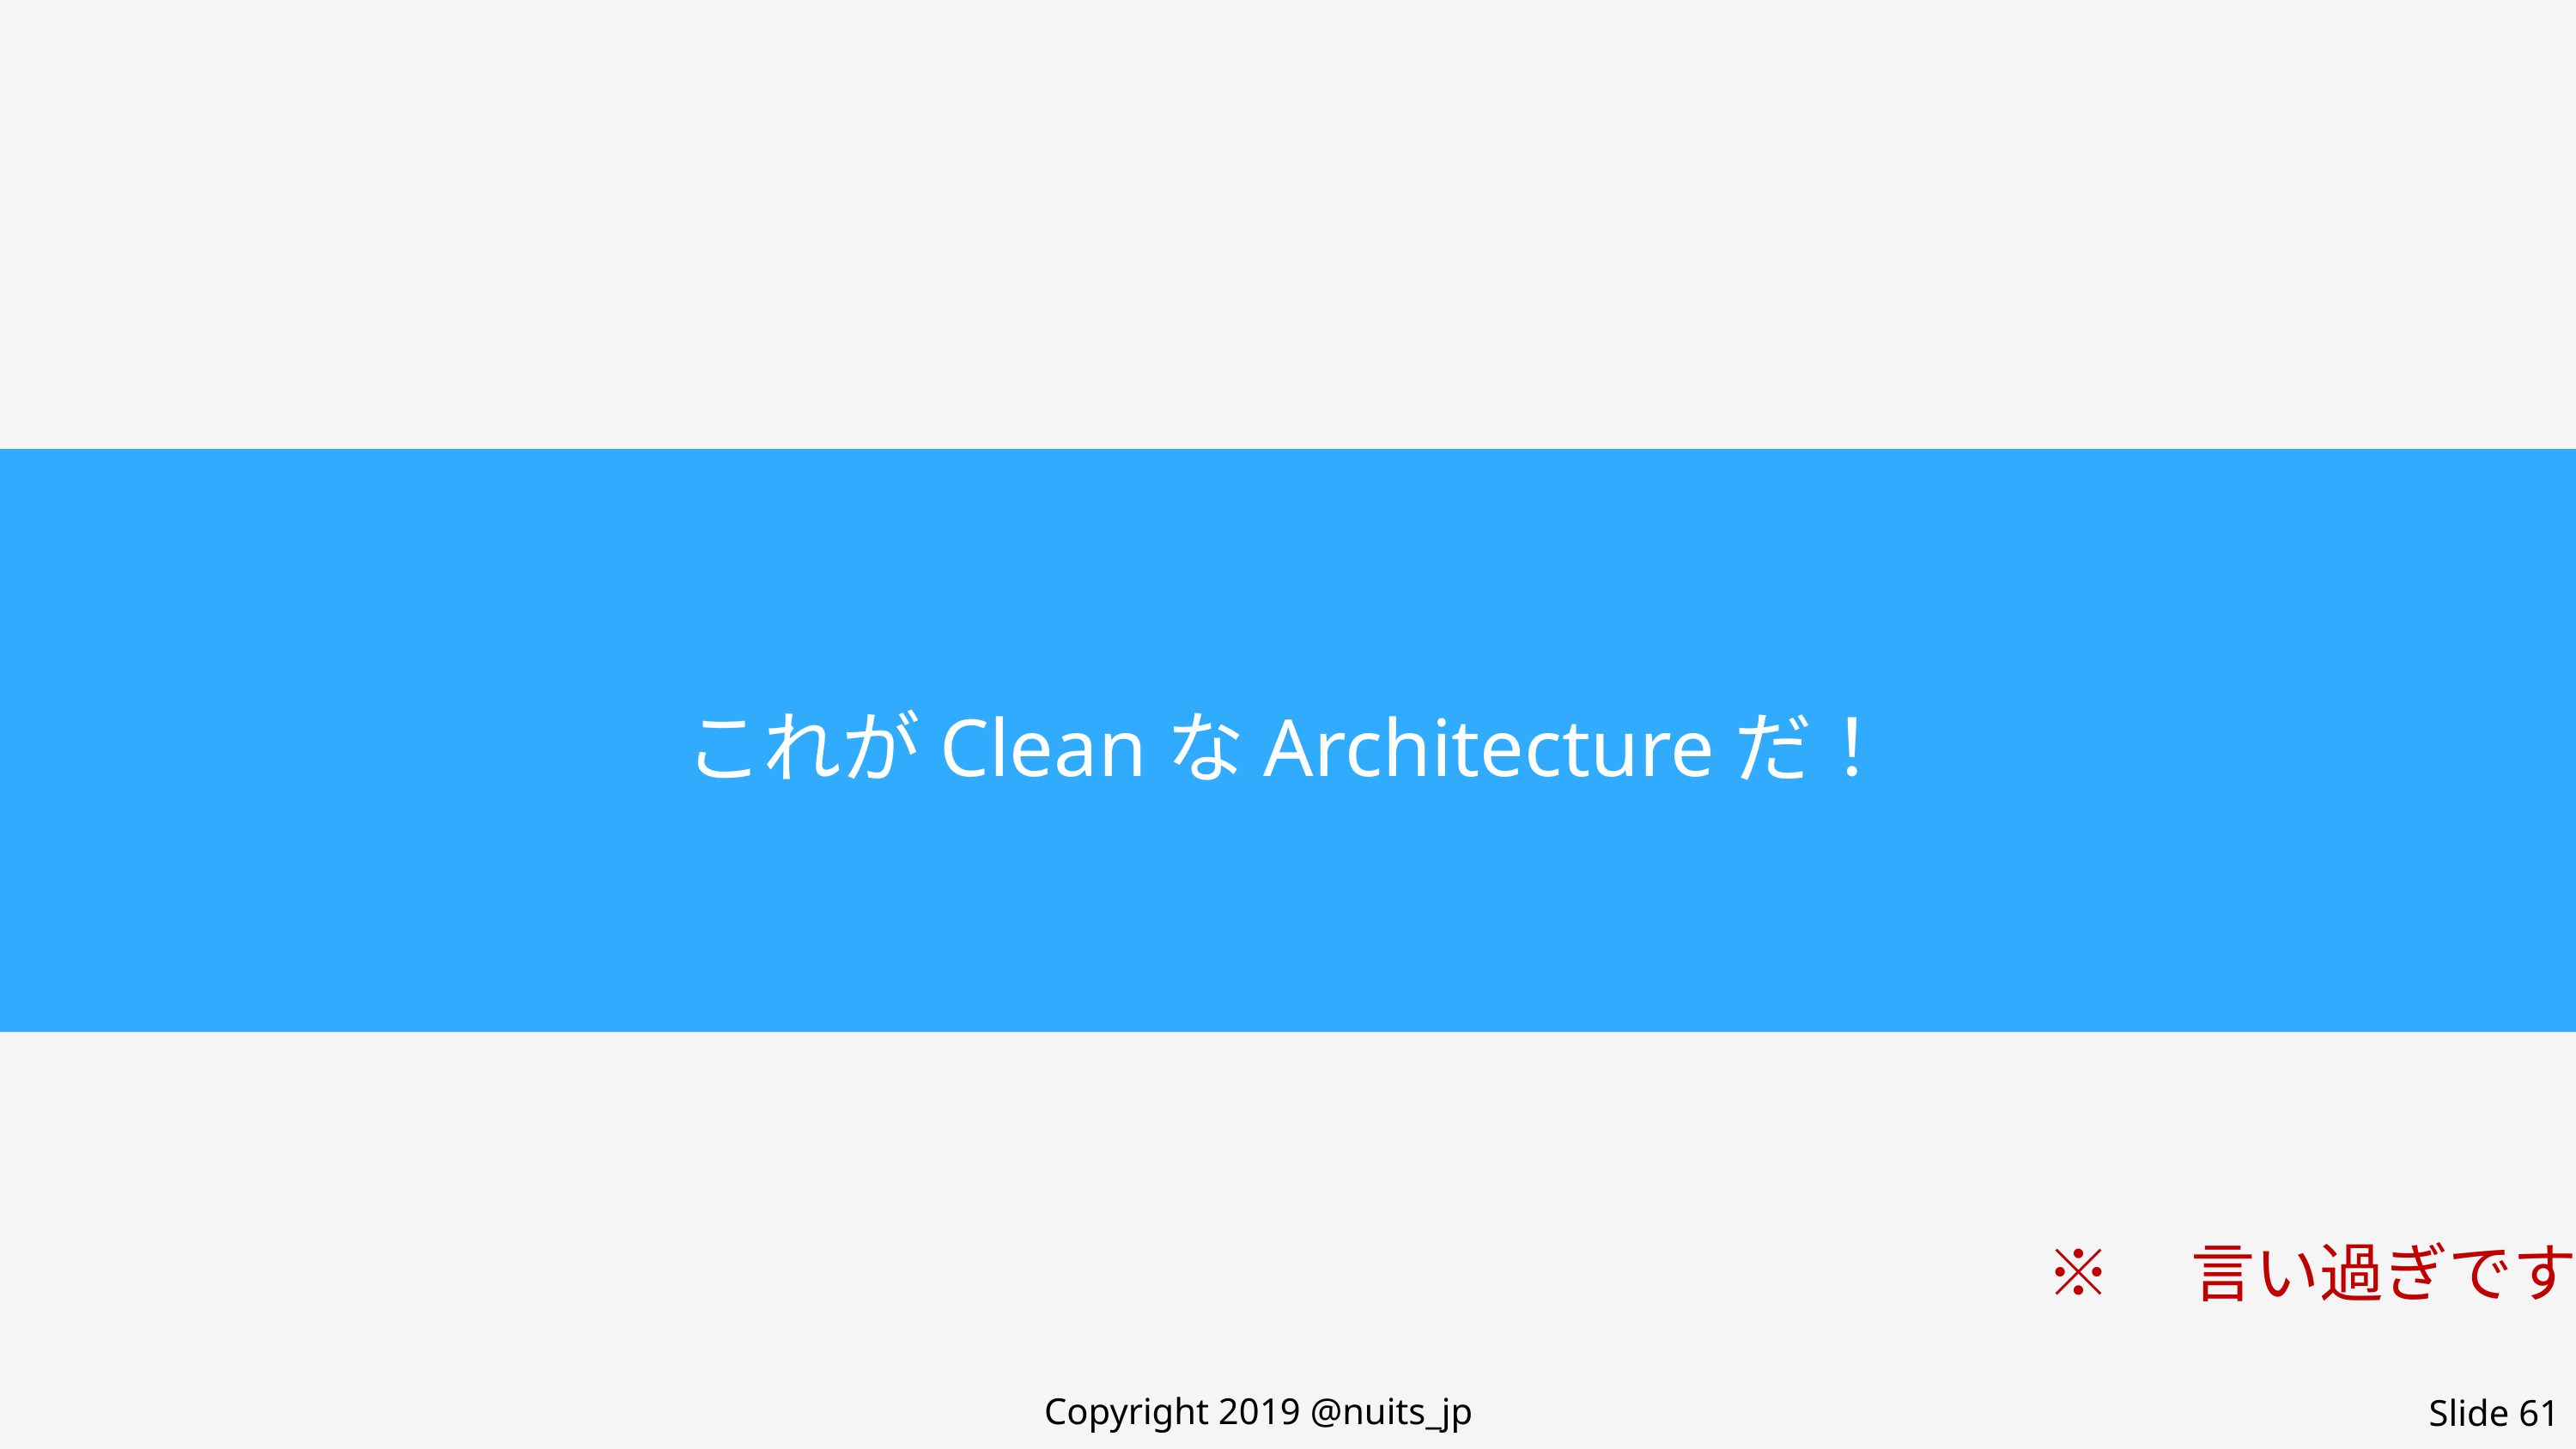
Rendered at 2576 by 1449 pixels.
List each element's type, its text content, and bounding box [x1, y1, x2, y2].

footer Copyright 2019 @nuits_jp [823, 1383, 1693, 1432]
slide_number Slide 61 [1993, 1384, 2573, 1432]
text_box ※ 言い過ぎです [2033, 1226, 2576, 1316]
subtitle これがCleanなArchitectureだ！ [319, 634, 2257, 846]
